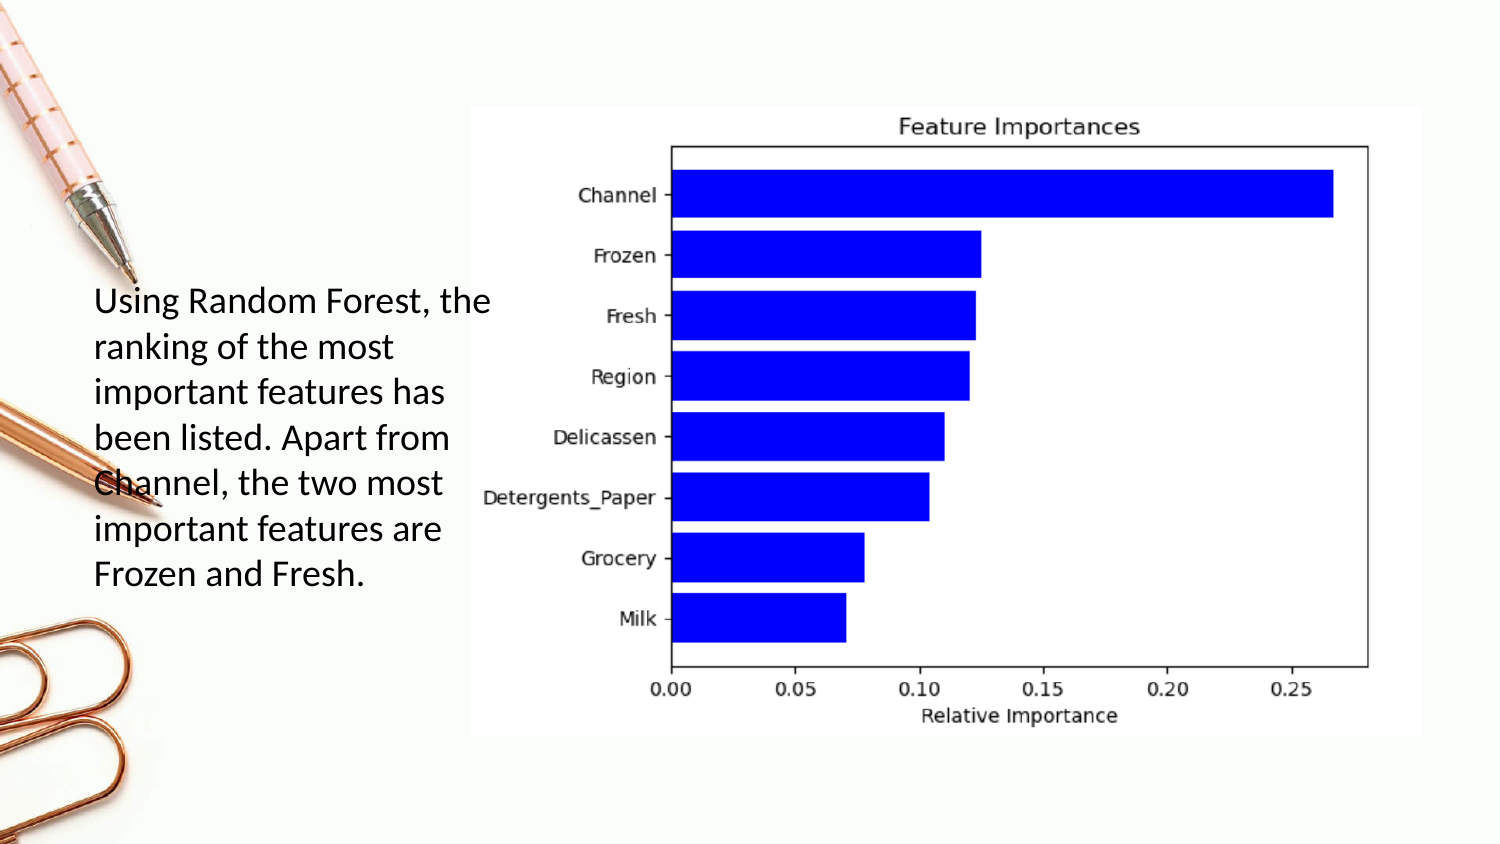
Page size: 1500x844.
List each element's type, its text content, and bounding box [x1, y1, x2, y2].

picture [0, 0, 1500, 844]
text_box Using Random Forest, the ranking of the most important features has been listed. Apart from Channel, the two most important features are Frozen and Fresh. [79, 268, 470, 602]
